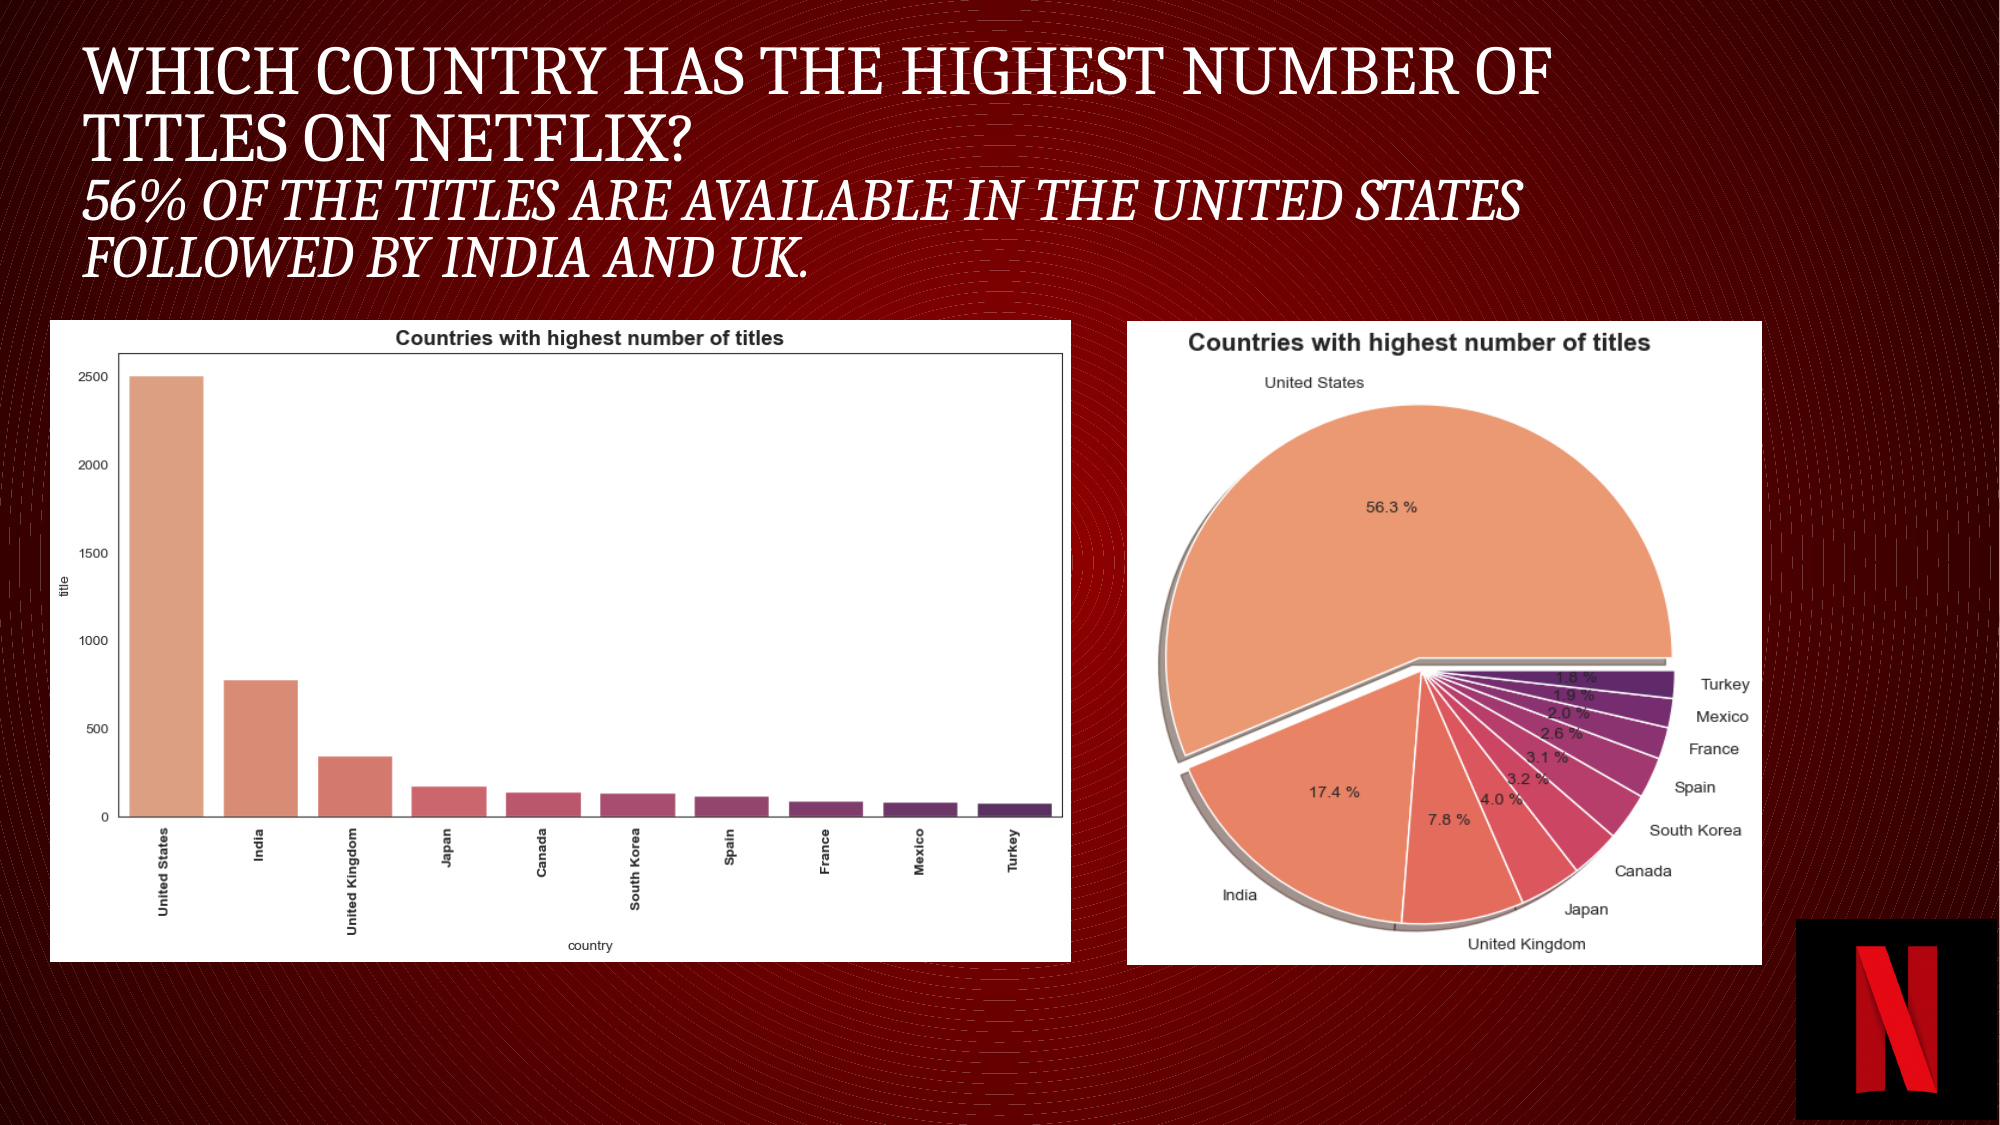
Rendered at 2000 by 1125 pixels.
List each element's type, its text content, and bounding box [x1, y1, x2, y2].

title Which country has the highest number of titles on Netflix? 56% of the titles are available in the United States followed by India and UK. [62, 28, 1762, 372]
picture [1127, 321, 1763, 966]
picture [50, 319, 1071, 963]
picture [1796, 919, 1997, 1120]
